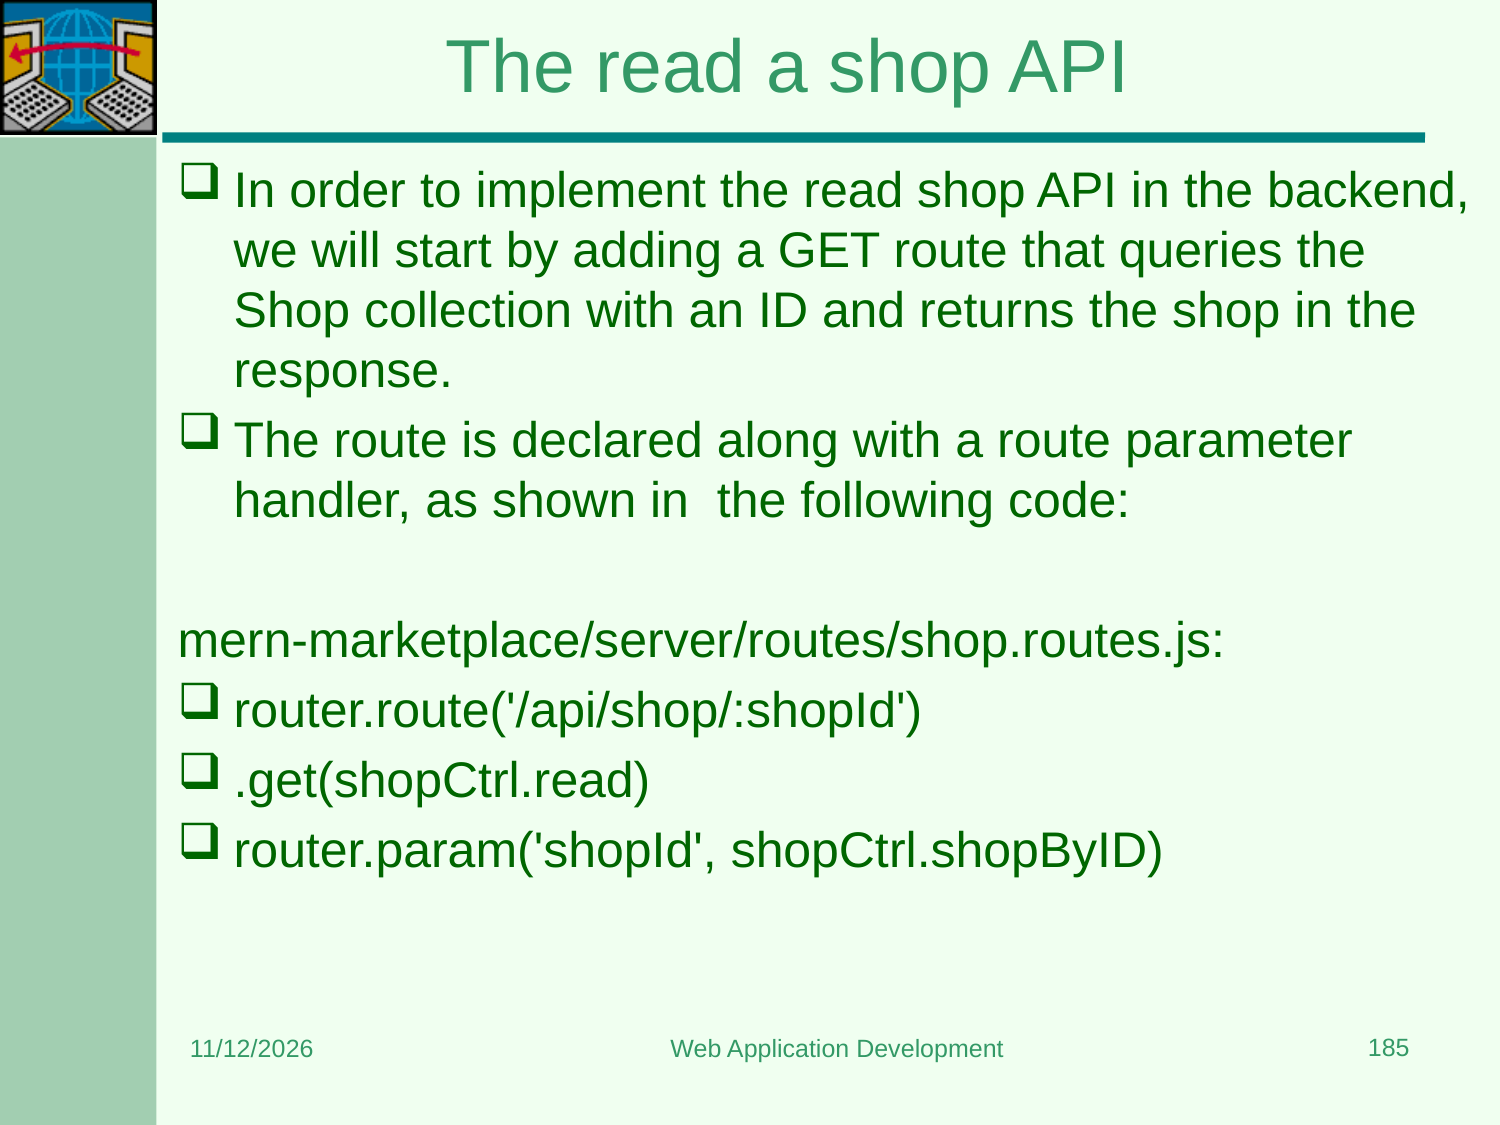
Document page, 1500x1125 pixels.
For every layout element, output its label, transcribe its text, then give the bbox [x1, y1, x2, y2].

footer Web Application Development [462, 1024, 1213, 1104]
slide_number 185 [1237, 1024, 1426, 1103]
title The read a shop API [150, 0, 1425, 125]
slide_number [174, 1024, 438, 1104]
list In order to implement the read shop API in the backend, we will start by adding a GET route that queries the Shop collection with an ID and returns the shop in the response. The route is declared along with a route parameter handler, as shown in the following code: mern-marketplace/server/routes/shop.routes.js: router.route('/api/shop/:shopId') .get(shopCtrl.read) router.param('shopId', shopCtrl.shopByID) [162, 149, 1488, 1013]
picture [0, 0, 157, 135]
